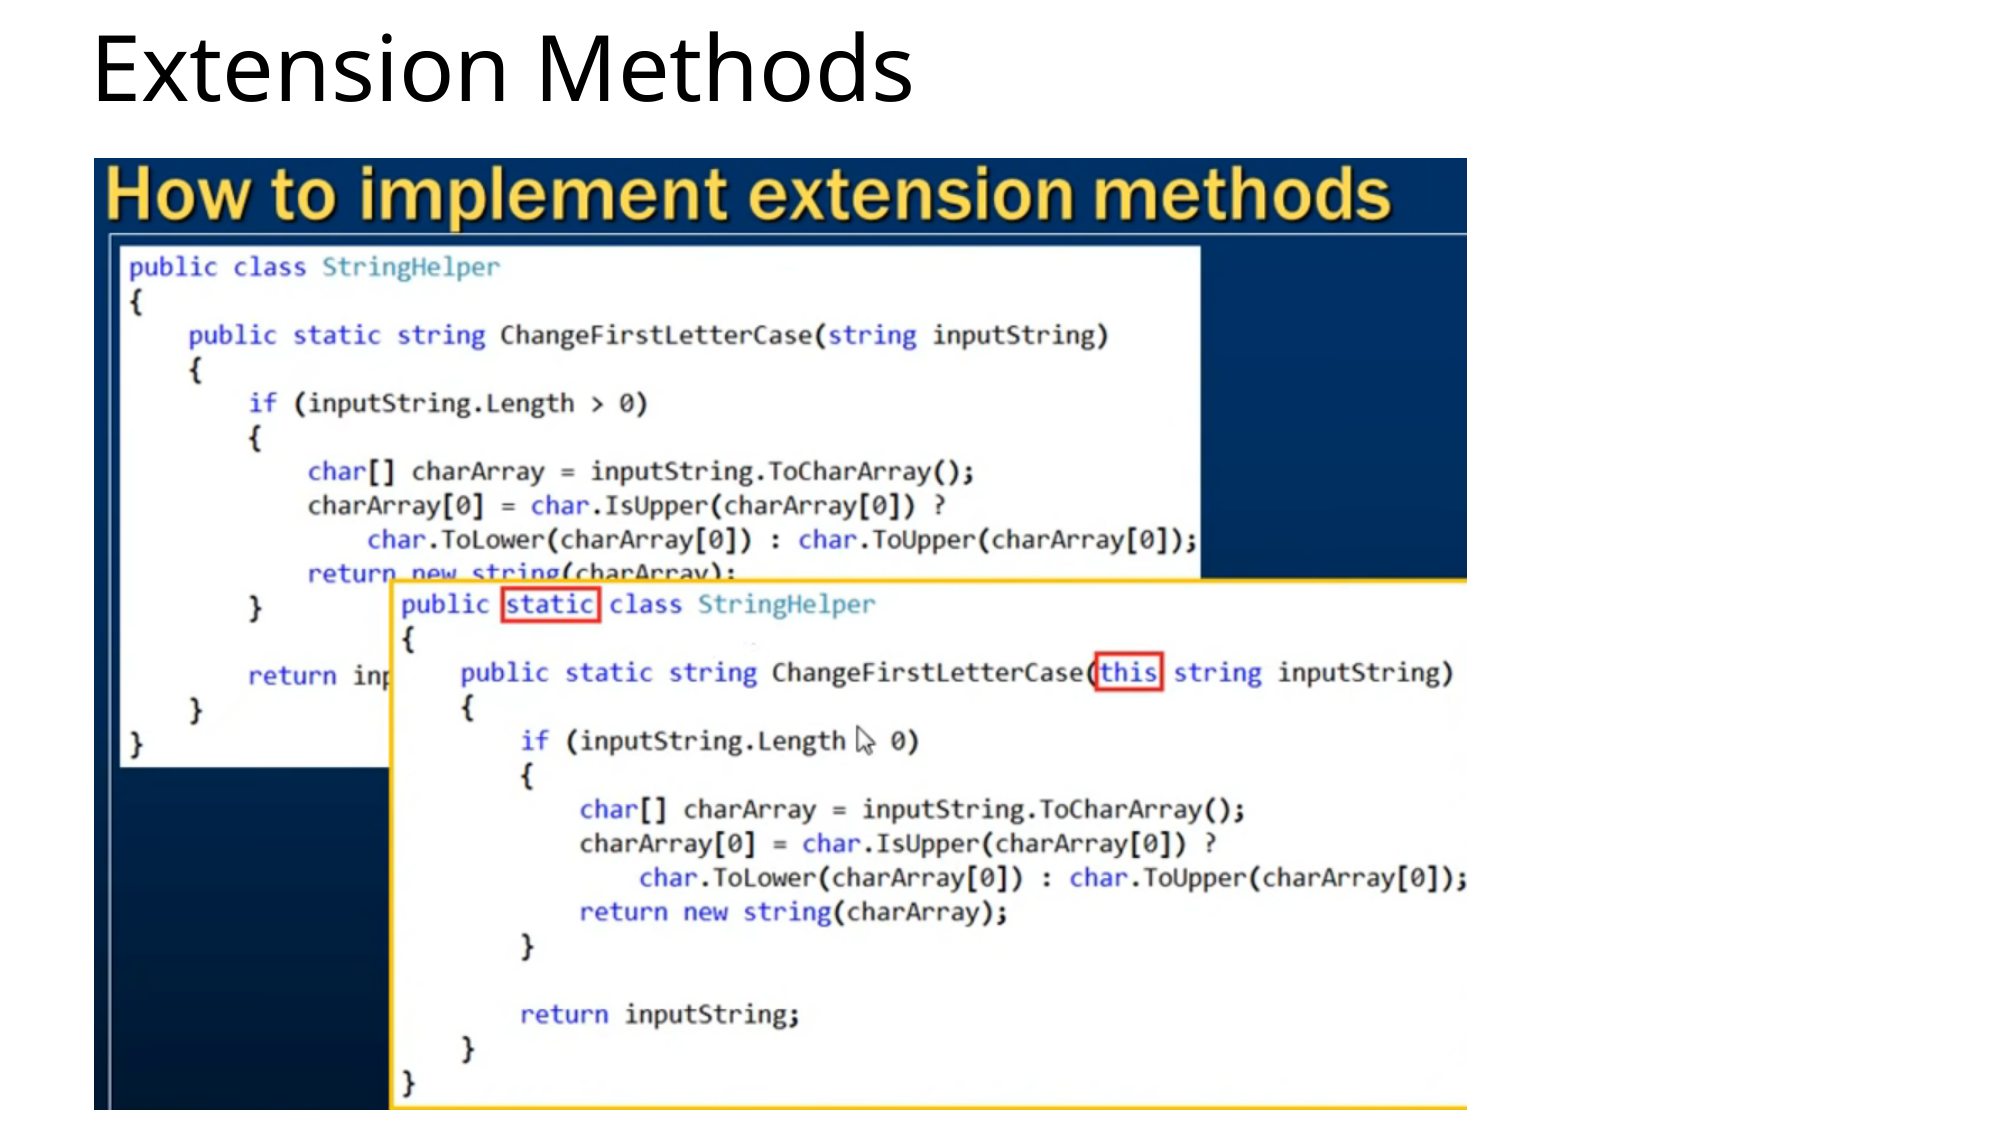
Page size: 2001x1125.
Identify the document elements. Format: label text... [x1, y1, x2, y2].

picture [94, 158, 1467, 1111]
title Extension Methods [75, 0, 1787, 144]
